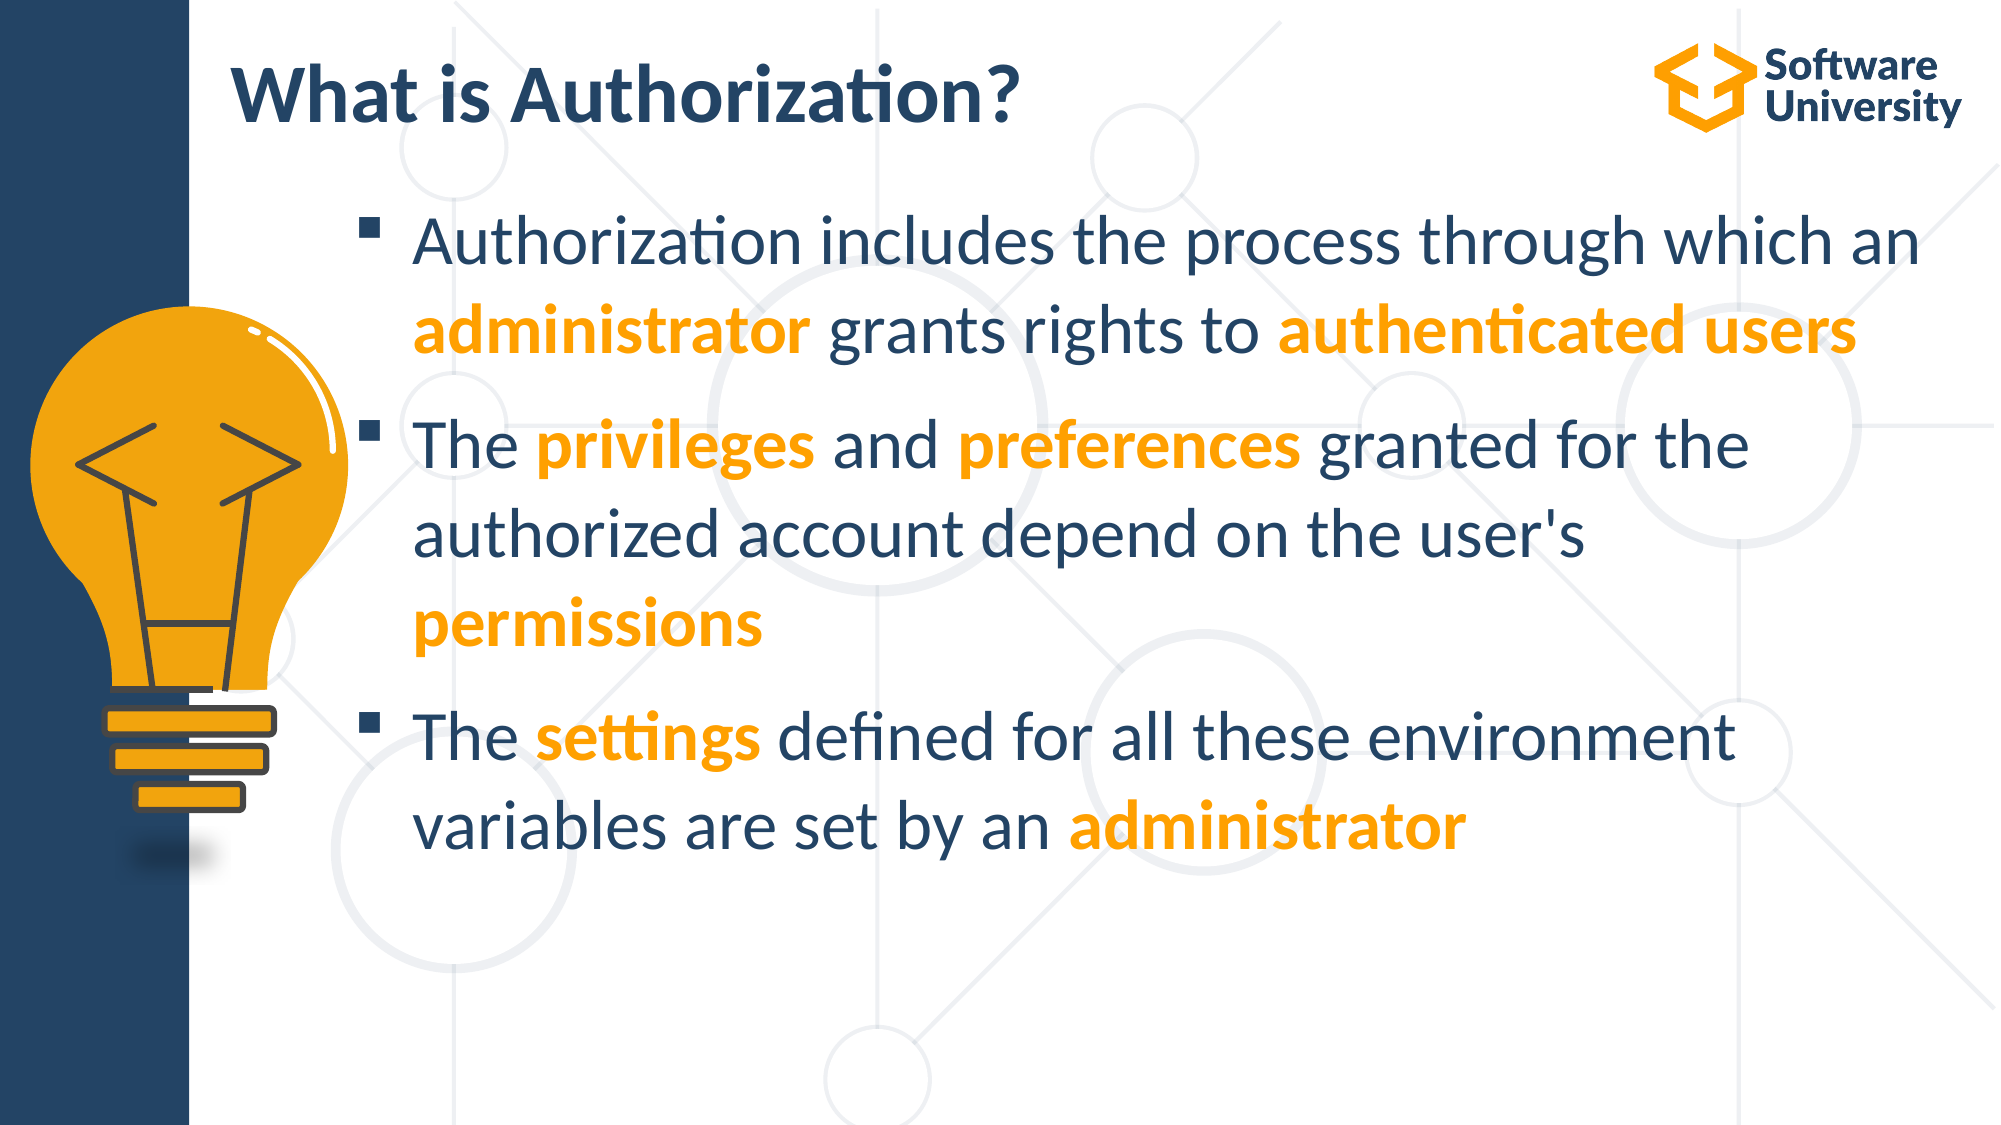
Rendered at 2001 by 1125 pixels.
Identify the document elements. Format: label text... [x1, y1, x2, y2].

title What is Authorization? [212, 16, 1628, 162]
picture [1641, 31, 1973, 145]
list Authorization includes the process through which an administrator grants rights to authenticated users The privileges and preferences granted for the authorized account depend on the user's permissions The settings defined for all these environment variables are set by an administrator [335, 183, 1968, 1094]
